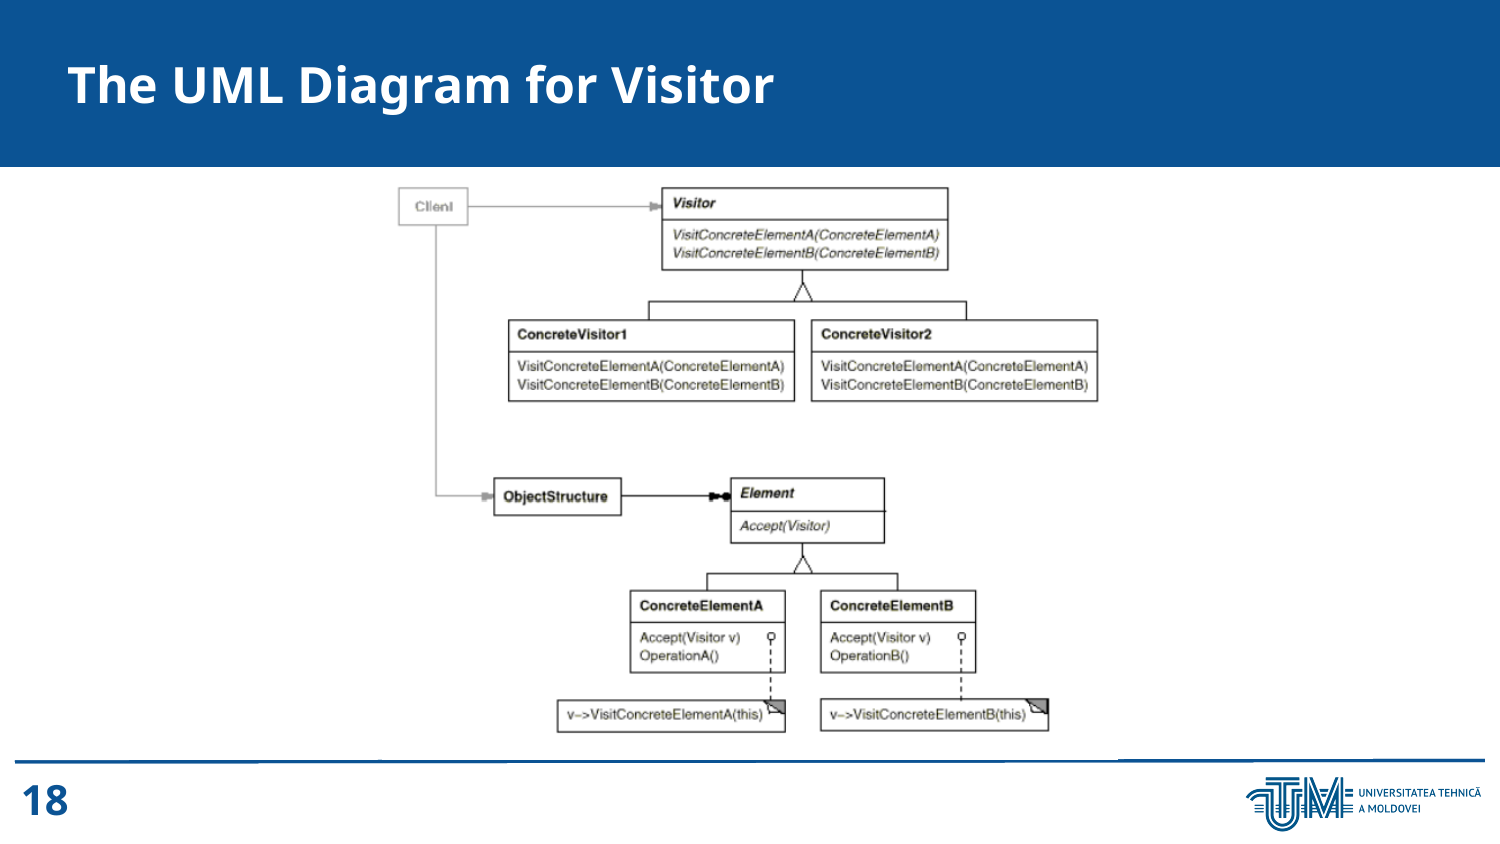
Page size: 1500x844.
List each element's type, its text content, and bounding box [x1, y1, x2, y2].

text_box [90, 759, 1500, 844]
picture [382, 168, 1118, 761]
slide_number ‹#› [0, 759, 90, 844]
picture [1239, 763, 1486, 836]
title The UML Diagram for Visitor [0, 0, 1500, 167]
